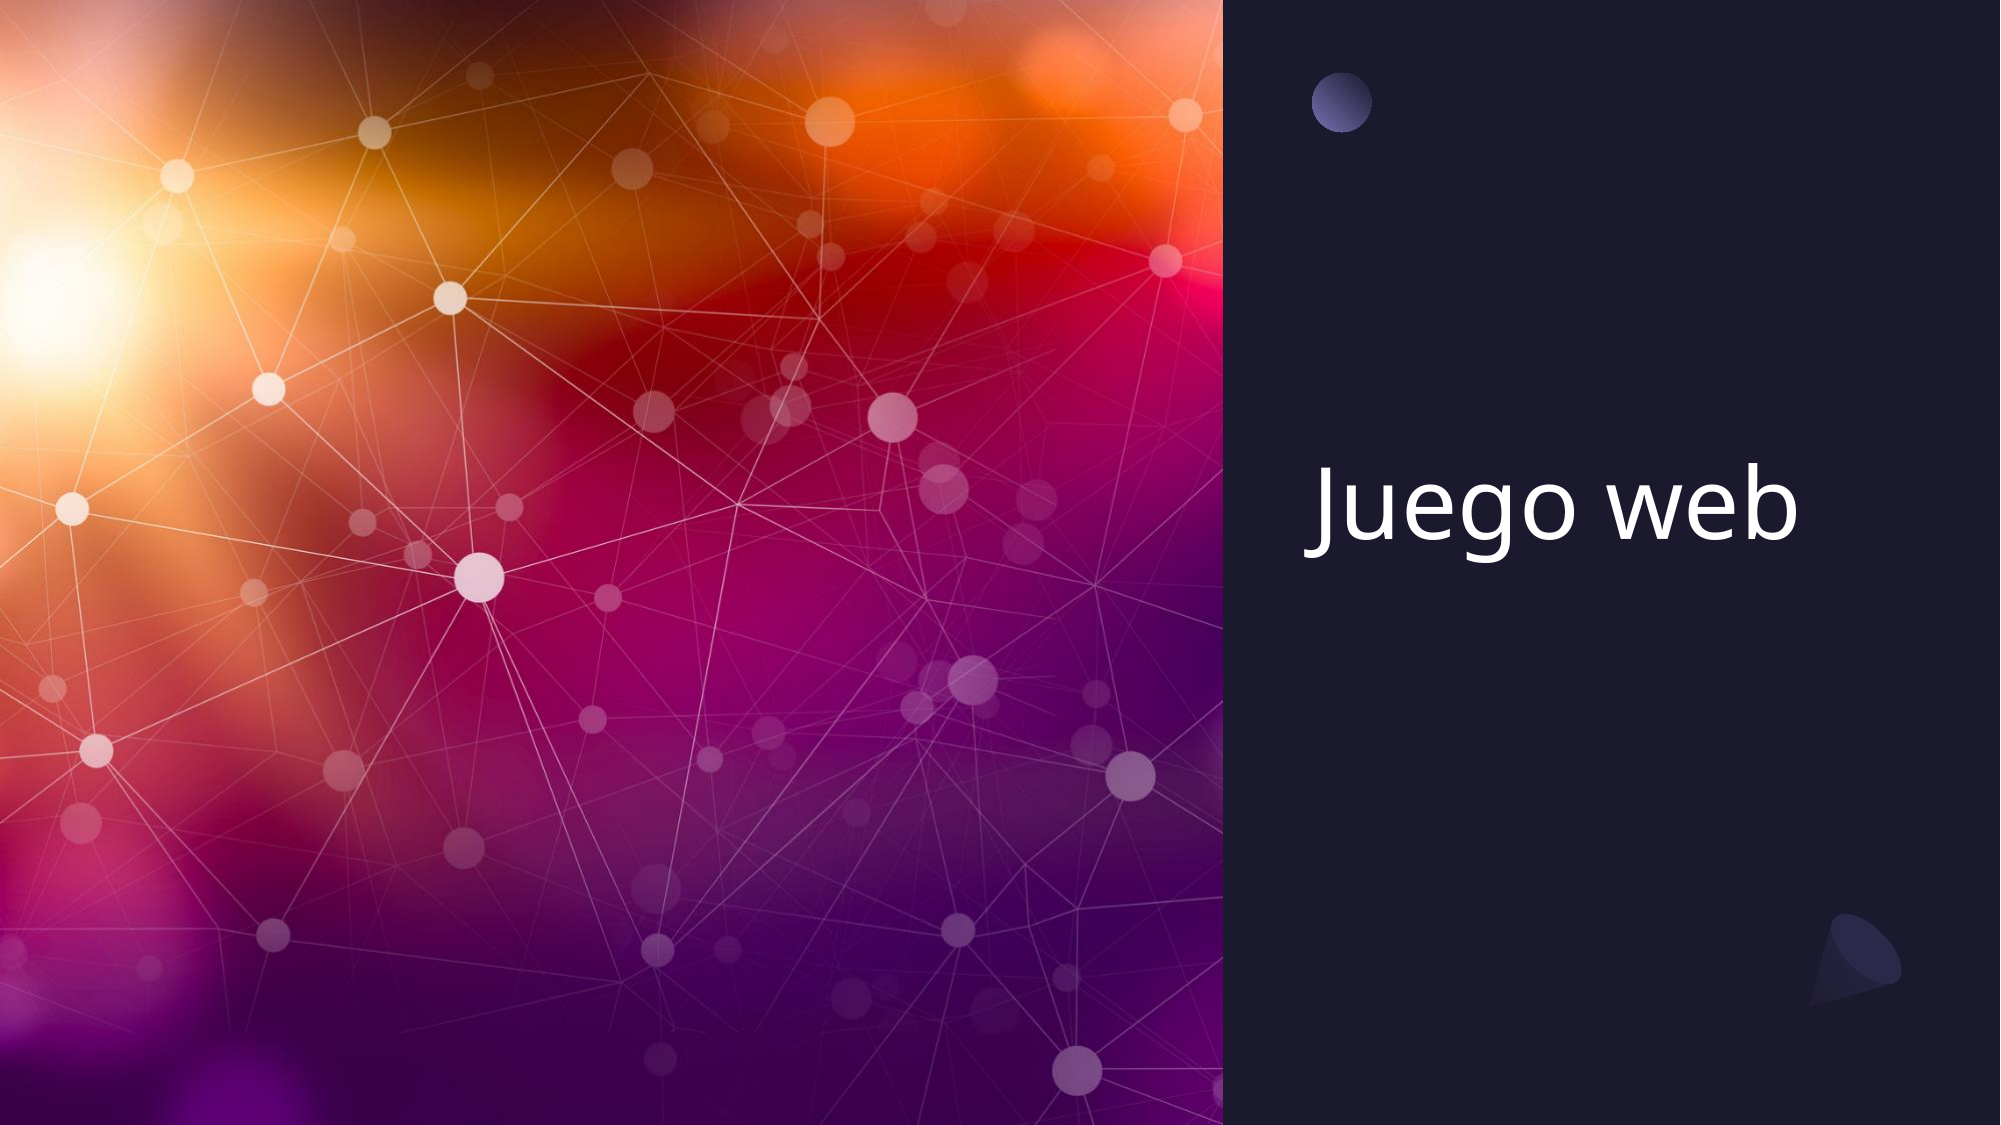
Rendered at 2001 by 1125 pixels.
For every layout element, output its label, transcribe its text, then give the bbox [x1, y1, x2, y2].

title Juego web [1312, 172, 1898, 564]
picture [0, 0, 1223, 1125]
